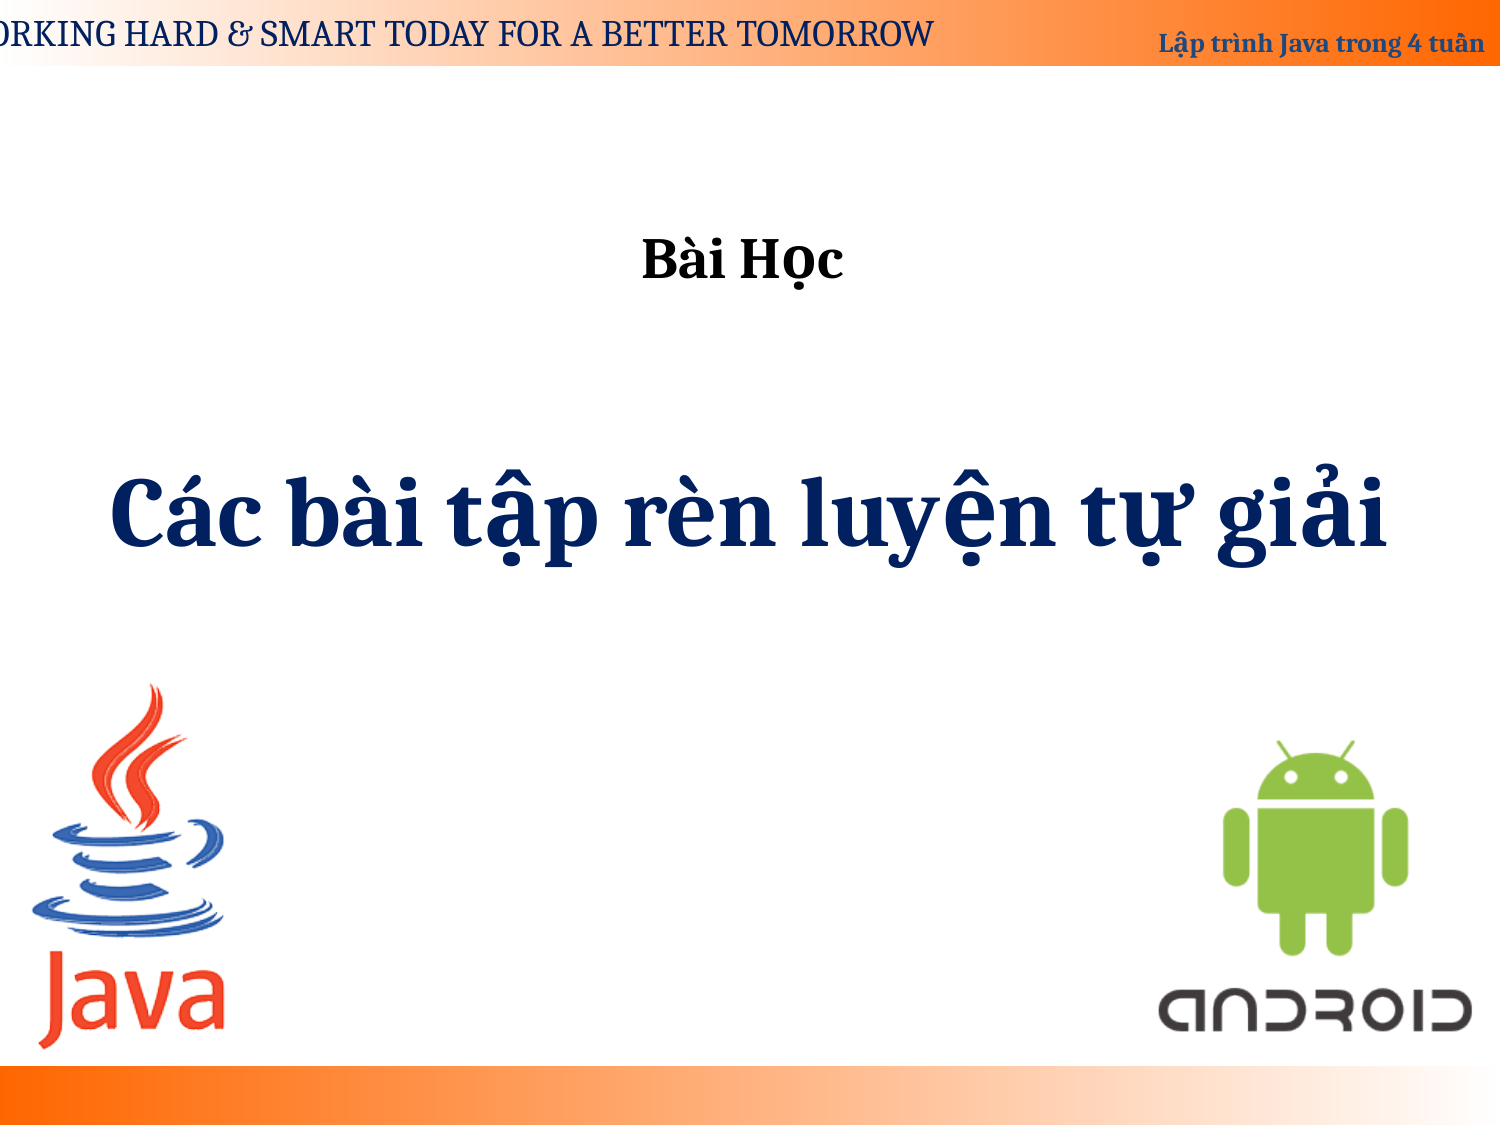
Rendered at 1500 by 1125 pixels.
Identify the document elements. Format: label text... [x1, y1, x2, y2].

text_box Bài Học [626, 212, 859, 298]
picture [1149, 706, 1488, 1051]
text_box Các bài tập rèn luyện tự giải [62, 349, 1438, 663]
picture [24, 674, 251, 1076]
